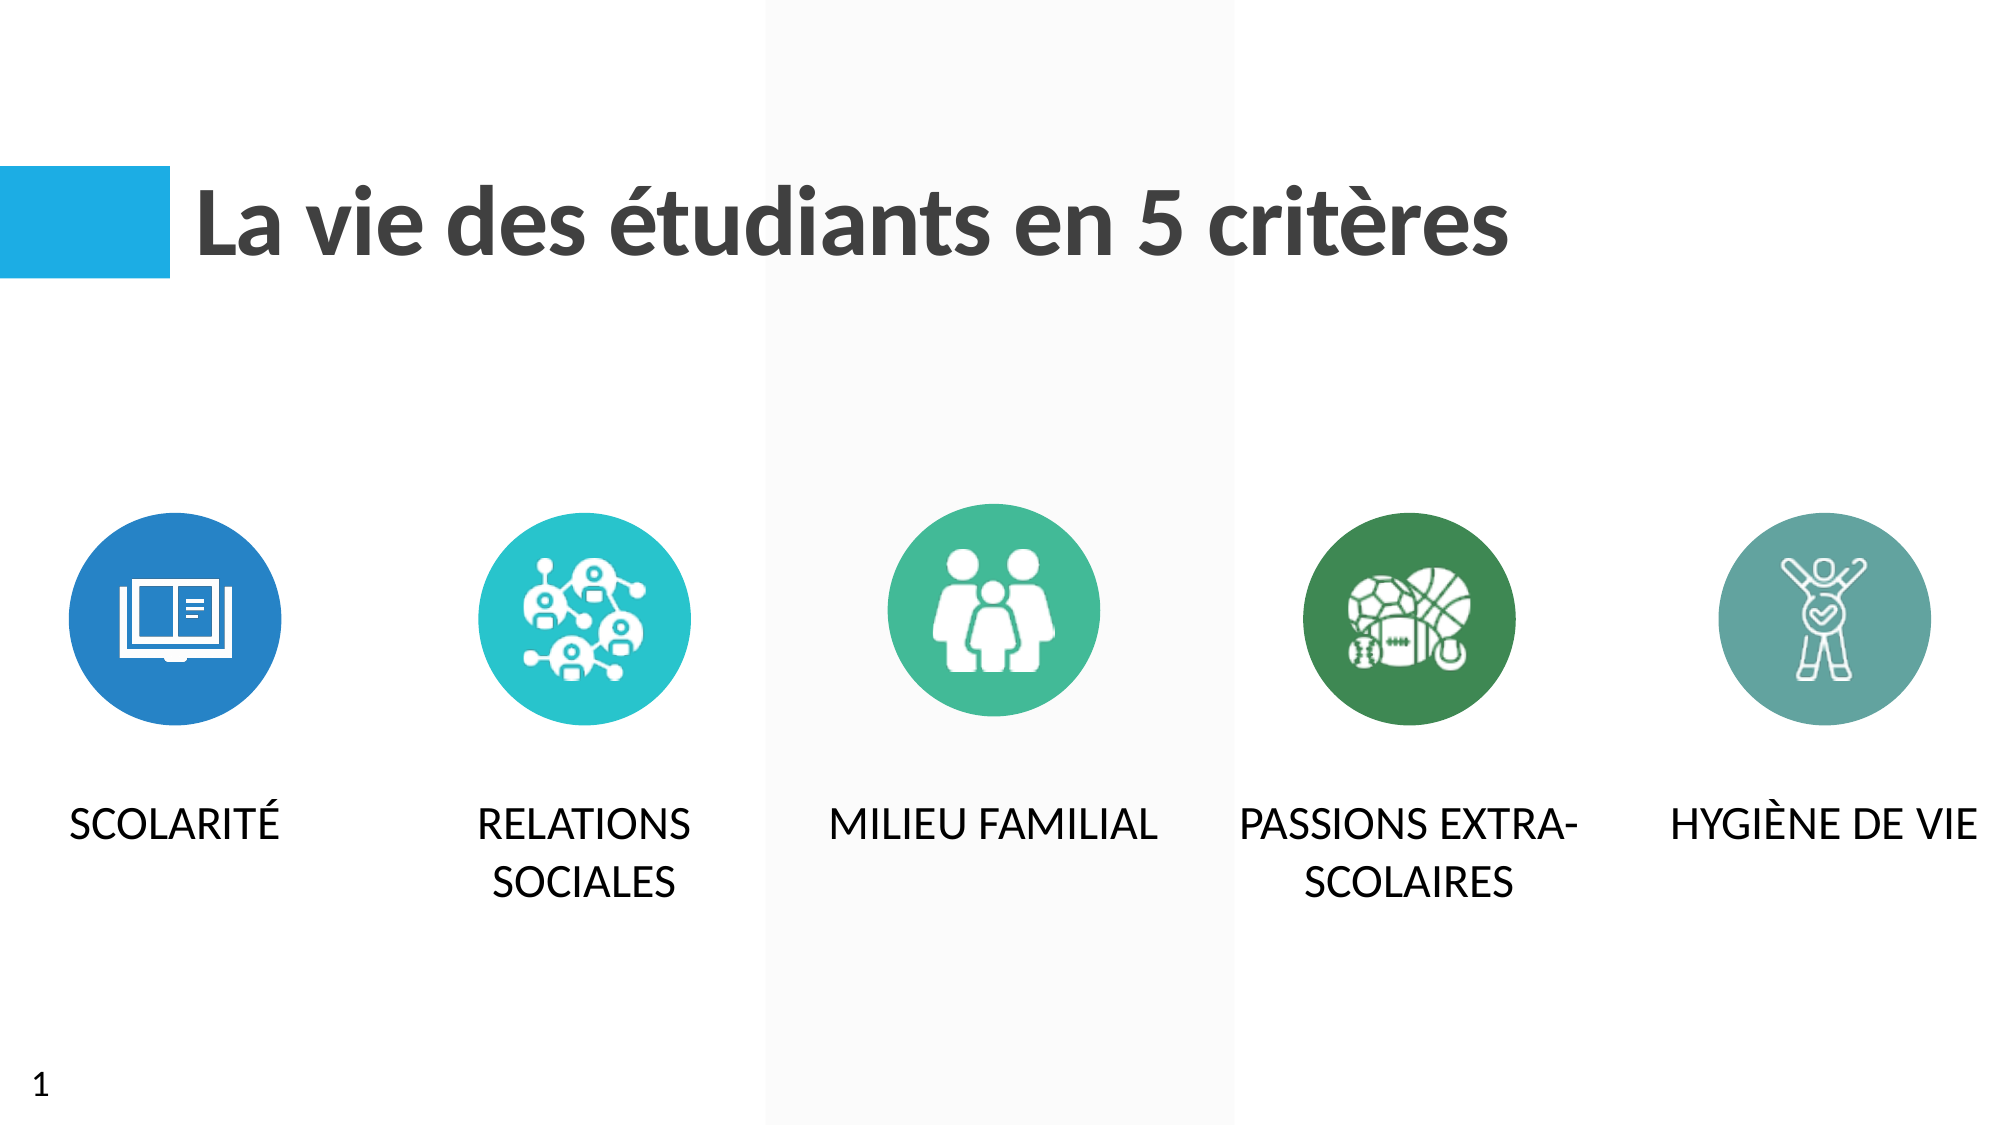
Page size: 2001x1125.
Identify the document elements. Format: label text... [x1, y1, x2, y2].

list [0, 297, 2000, 1125]
title La vie des étudiants en 5 critères [180, 47, 1830, 285]
